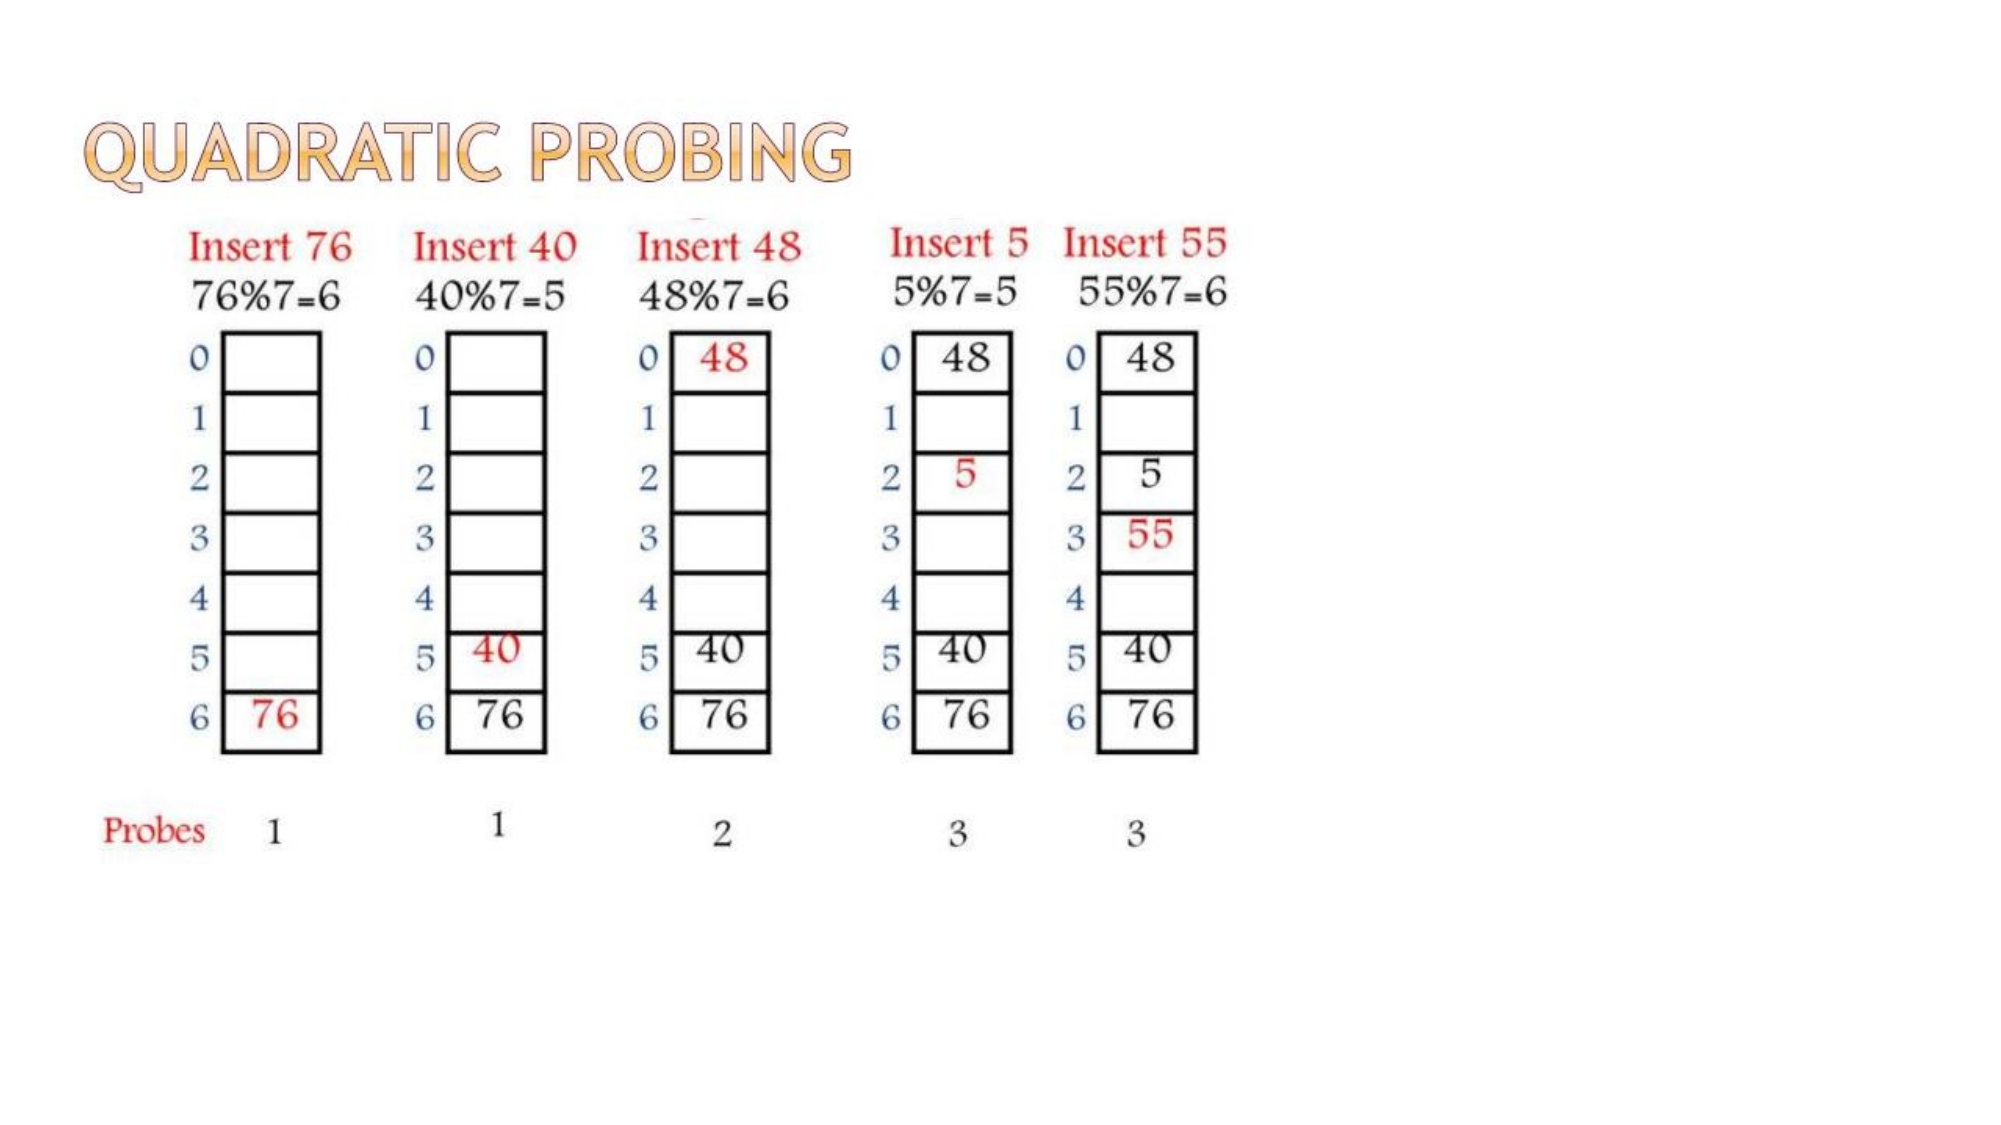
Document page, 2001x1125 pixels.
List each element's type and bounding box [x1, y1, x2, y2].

picture [73, 0, 1326, 888]
